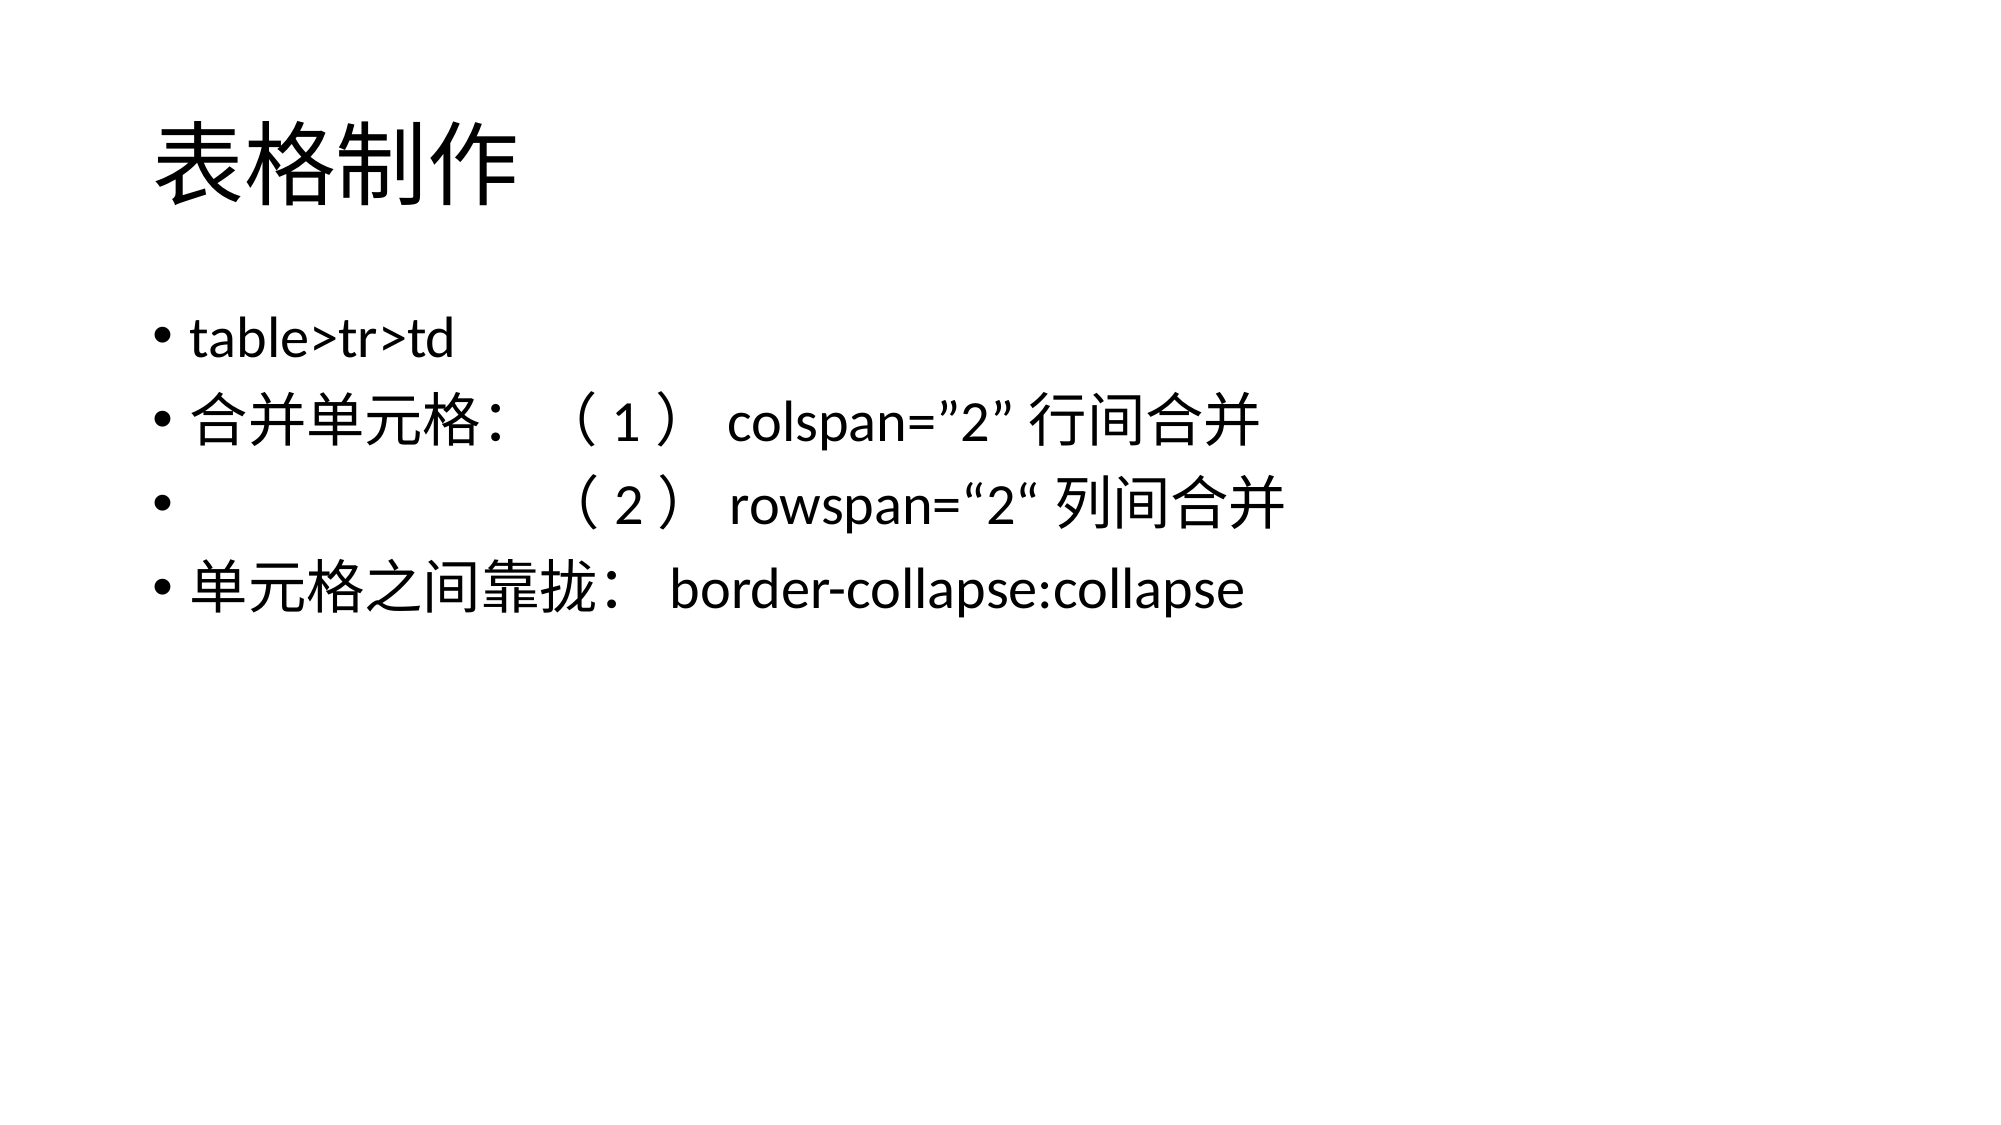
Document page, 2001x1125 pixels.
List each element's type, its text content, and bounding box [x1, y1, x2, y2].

list table>tr>td 合并单元格：（1）colspan=”2”行间合并 （2）rowspan=“2“列间合并 单元格之间靠拢：border-collapse:collapse [137, 299, 1863, 1014]
title 表格制作 [137, 59, 1863, 278]
